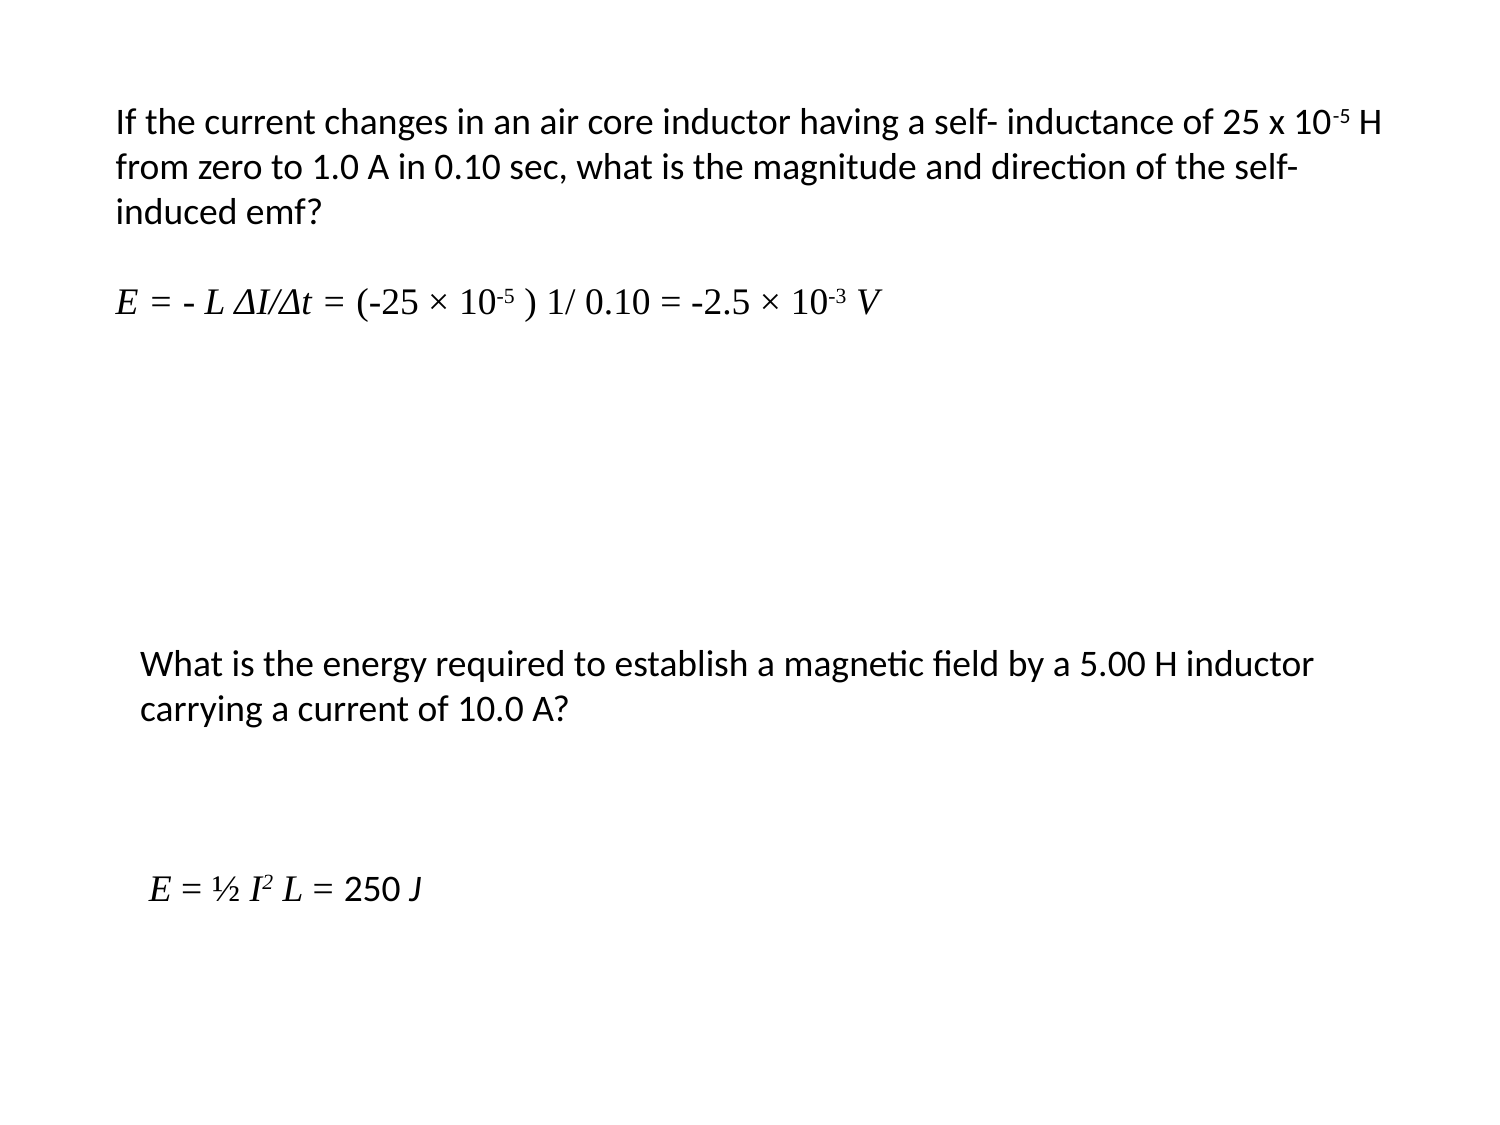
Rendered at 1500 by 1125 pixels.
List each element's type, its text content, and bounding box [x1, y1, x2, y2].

text_box What is the energy required to establish a magnetic field by a 5.00 H inductor carrying a current of 10.0 A? E = ½ I2 L = 250 J [125, 631, 1414, 961]
text_box If the current changes in an air core inductor having a self- inductance of 25 x 10-5 H from zero to 1.0 A in 0.10 sec, what is the magnitude and direction of the self-induced emf? E = - L ΔI/Δt = (-25 × 10-5 ) 1/ 0.10 = -2.5 × 10-3 V [100, 89, 1400, 420]
